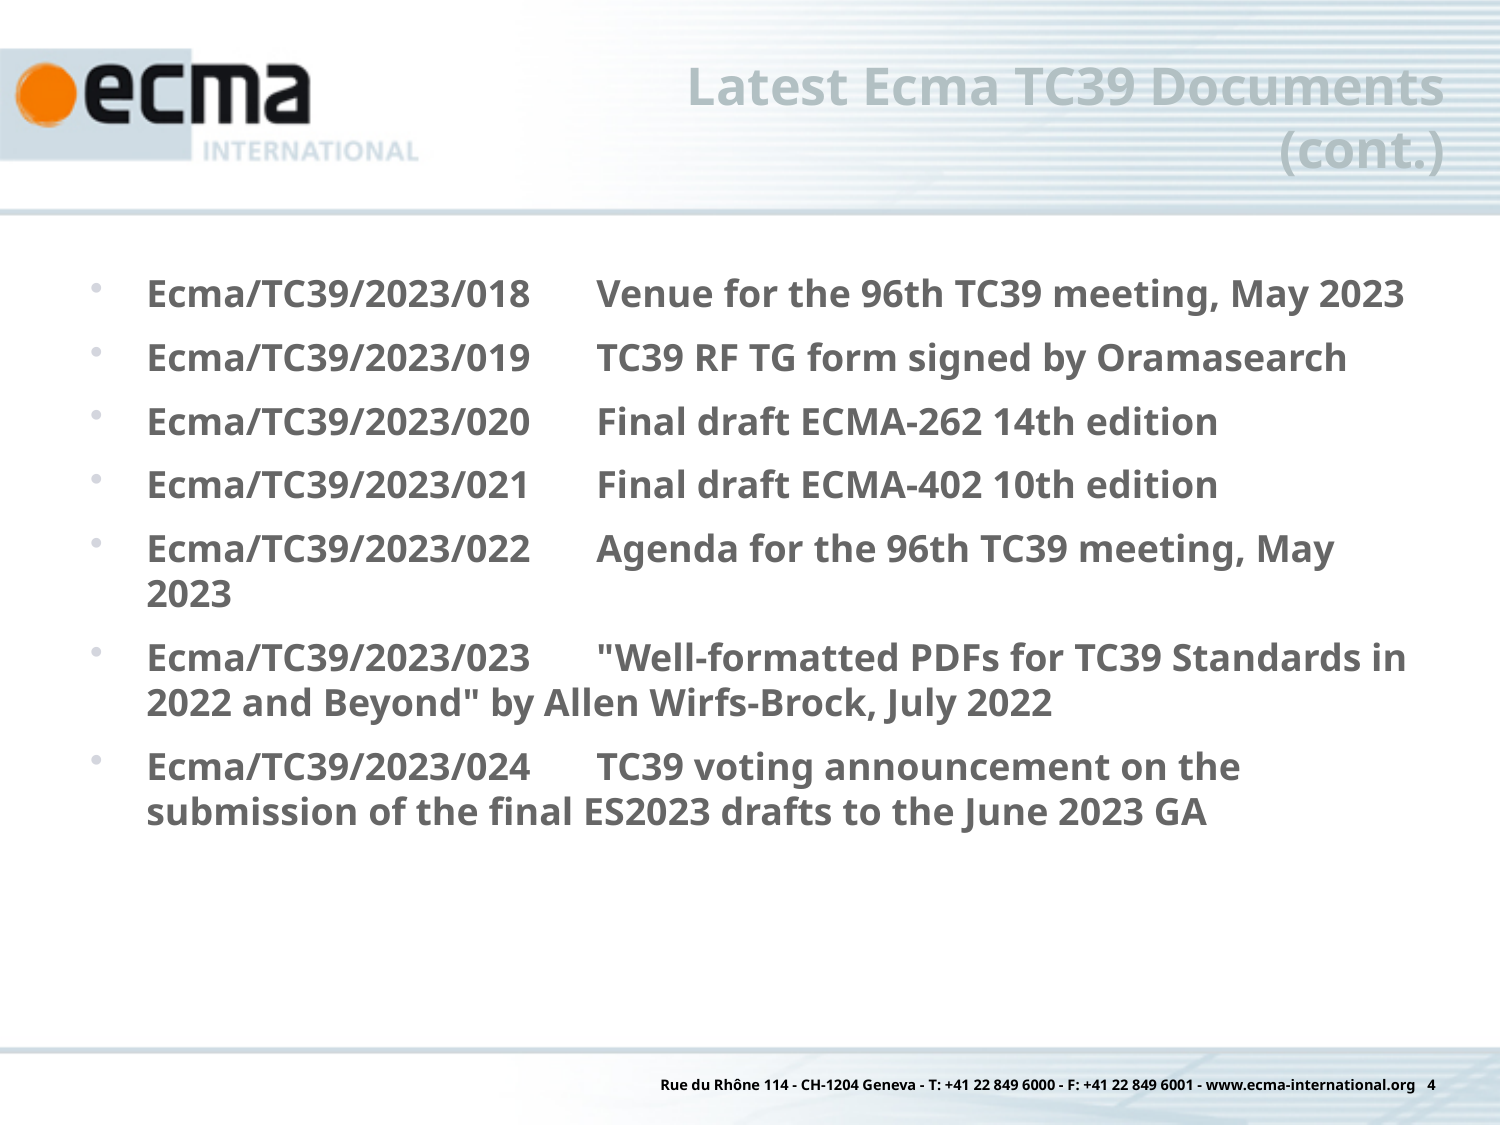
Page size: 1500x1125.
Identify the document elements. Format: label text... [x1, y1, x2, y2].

title Latest Ecma TC39 Documents (cont.) [502, 41, 1461, 187]
list Ecma/TC39/2023/018 Venue for the 96th TC39 meeting, May 2023 Ecma/TC39/2023/019 TC39 RF TG form signed by Oramasearch Ecma/TC39/2023/020 Final draft ECMA-262 14th edition Ecma/TC39/2023/021 Final draft ECMA-402 10th edition Ecma/TC39/2023/022 Agenda for the 96th TC39 meeting, May 2023 Ecma/TC39/2023/023 "Well-formatted PDFs for TC39 Standards in 2022 and Beyond" by Allen Wirfs-Brock, July 2022 Ecma/TC39/2023/024 TC39 voting announcement on the submission of the final ES2023 drafts to the June 2023 GA [75, 262, 1425, 1005]
footer Rue du Rhône 114 - CH-1204 Geneva - T: +41 22 849 6000 - F: +41 22 849 6001 - www.ecma-international.org 4 [314, 1051, 1451, 1104]
picture [0, 0, 1500, 1125]
